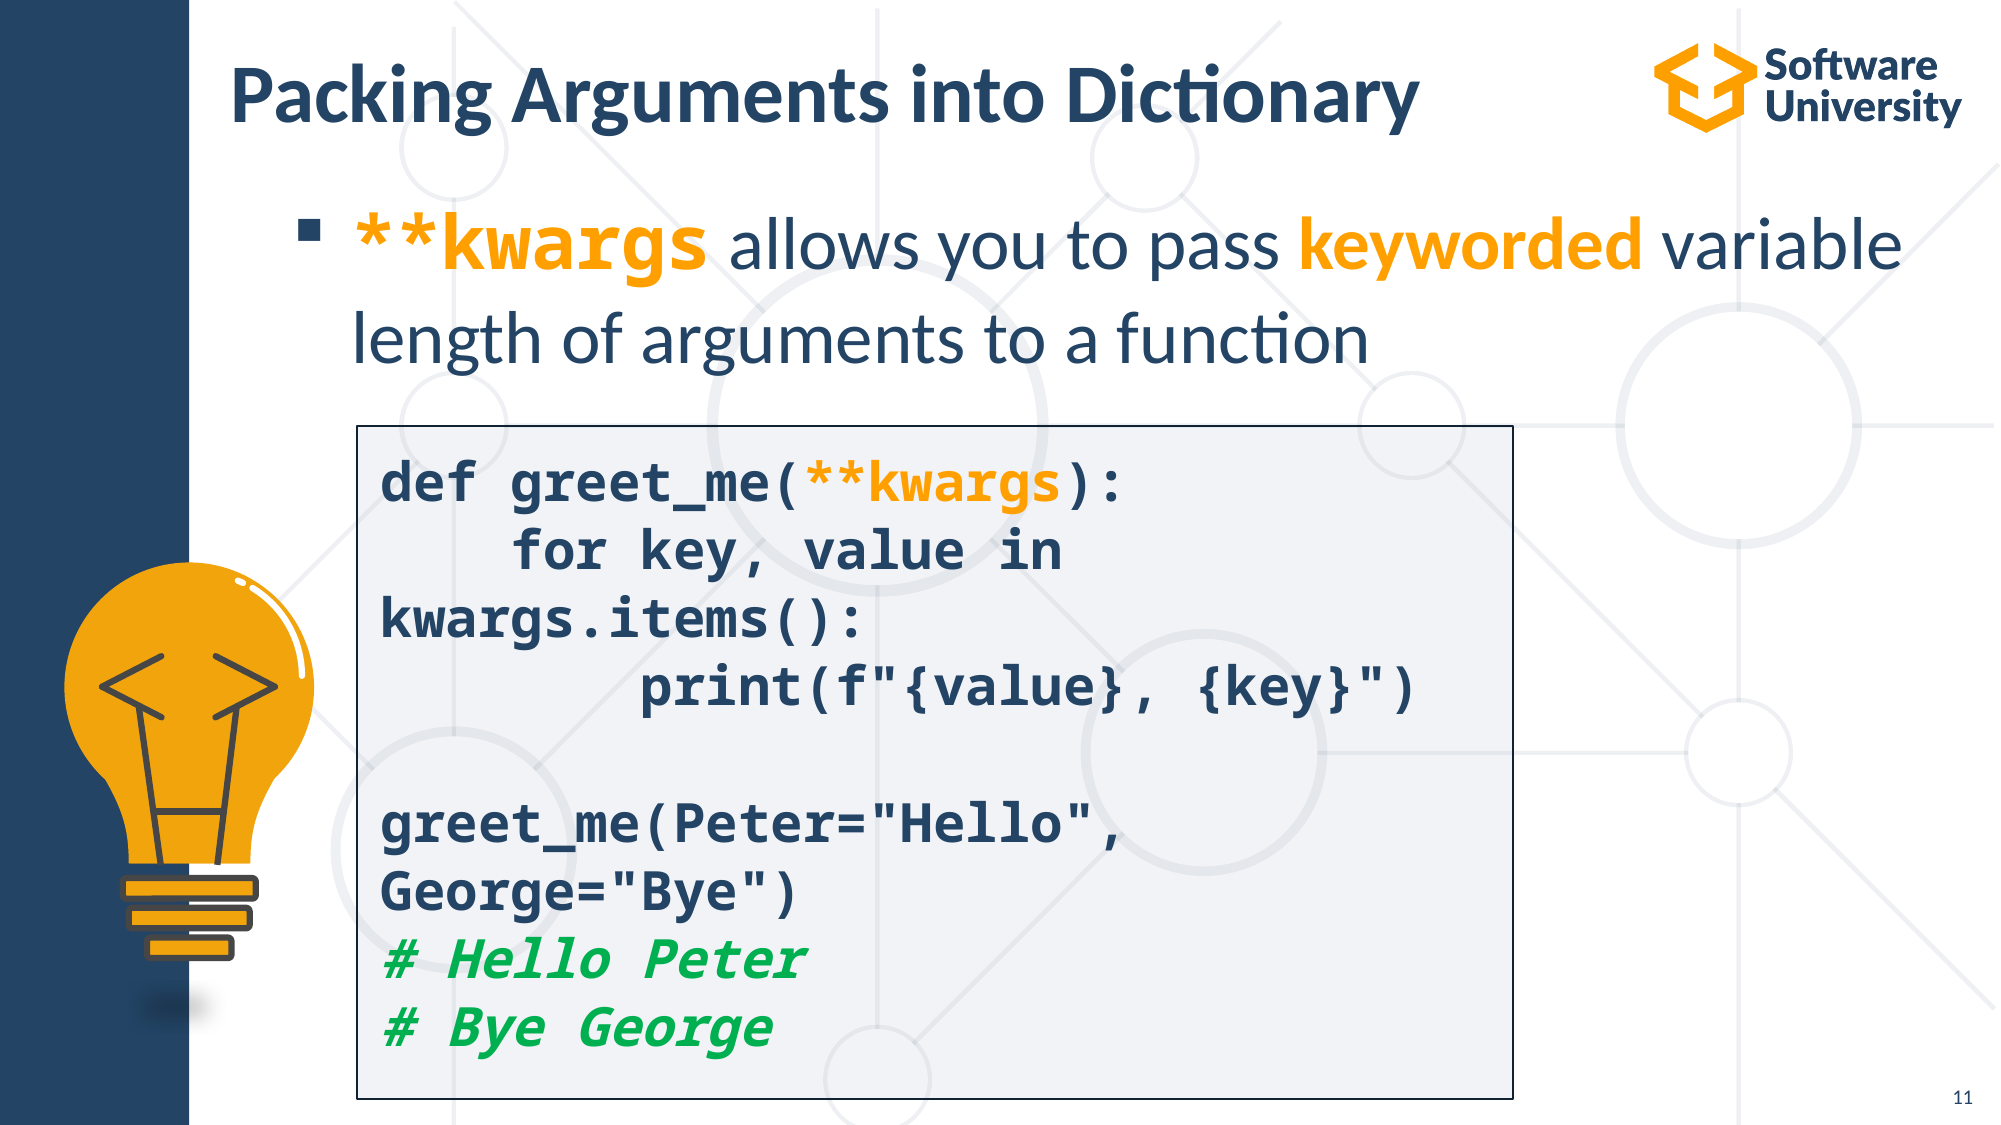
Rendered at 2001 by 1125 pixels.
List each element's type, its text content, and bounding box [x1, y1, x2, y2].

list **kwargs allows you to pass keyworded variable length of arguments to a function [274, 183, 1968, 1094]
text_box 11 [1927, 1067, 1989, 1117]
picture [1641, 31, 1973, 145]
list def greet_me(**kwargs): for key, value in kwargs.items(): print(f"{value}, {key}") greet_me(Peter="Hello", George="Bye") # Hello Peter # Bye George [357, 425, 1513, 1100]
title Packing Arguments into Dictionary [212, 16, 1628, 162]
